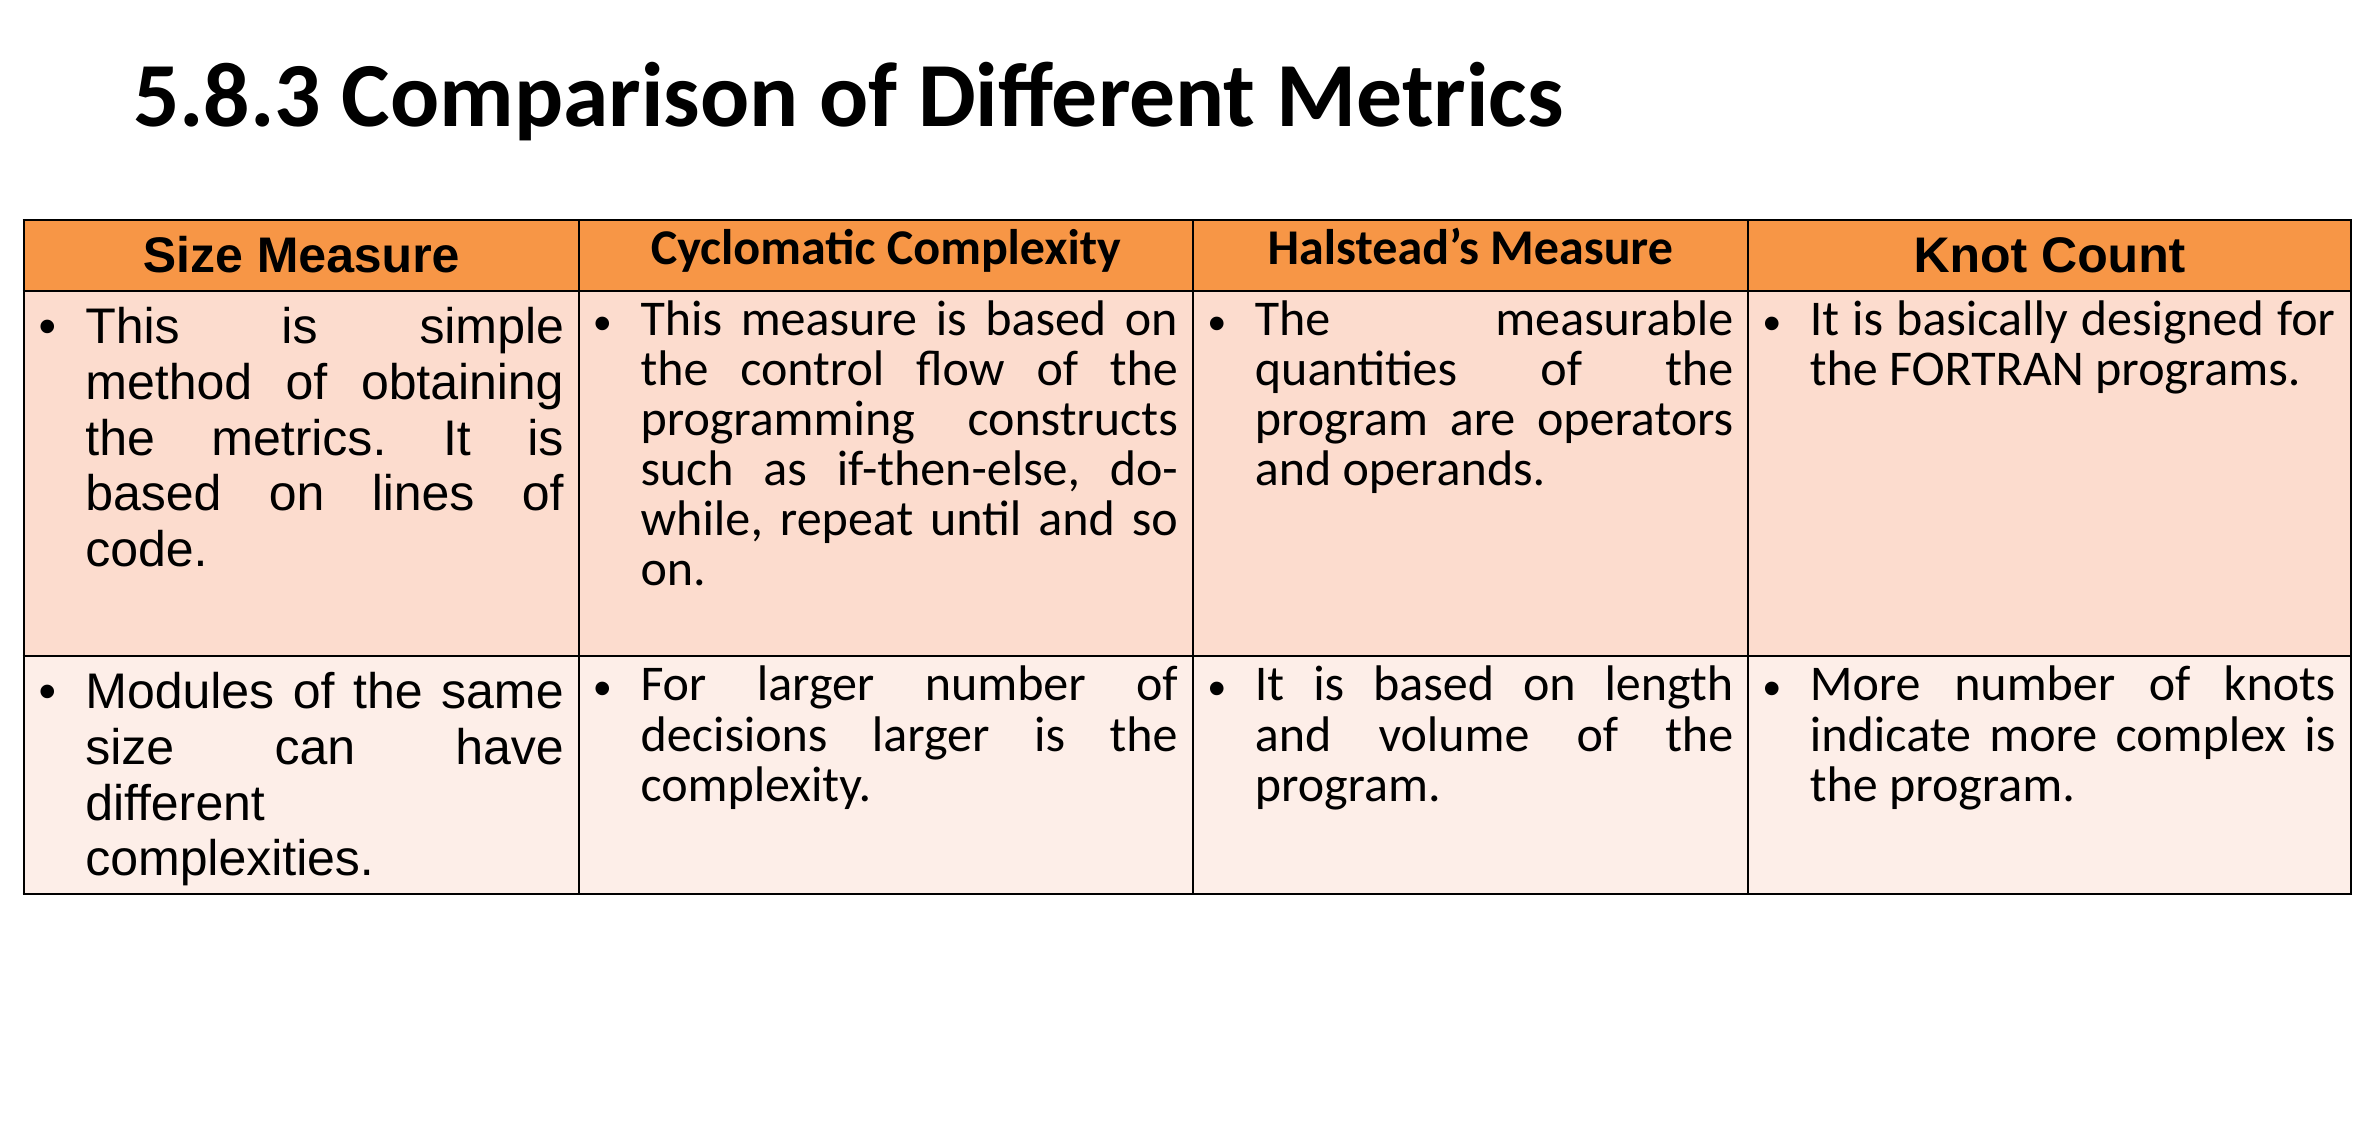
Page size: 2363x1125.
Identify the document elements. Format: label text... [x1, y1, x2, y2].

table_cell More number of knots indicate more complex is the program. [1749, 657, 2350, 893]
table_cell For larger number of decisions larger is the complexity. [580, 657, 1192, 893]
table_header Cyclomatic Complexity [580, 221, 1192, 290]
title 5.8.3 Comparison of Different Metrics [118, 0, 2245, 183]
table_cell This measure is based on the control flow of the programming constructs such as if-then-else, do-while, repeat until and so on. [580, 292, 1192, 655]
table_header Knot Count [1749, 221, 2350, 290]
table_cell It is based on length and volume of the program. [1194, 657, 1747, 893]
table_cell The measurable quantities of the program are operators and operands. [1194, 292, 1747, 655]
table_cell It is basically designed for the FORTRAN programs. [1749, 292, 2350, 655]
table_cell Modules of the same size can have different complexities. [25, 657, 578, 893]
table_header Halstead’s Measure [1194, 221, 1747, 290]
table_cell This is simple method of obtaining the metrics. It is based on lines of code. [25, 292, 578, 655]
table_header Size Measure [25, 221, 578, 290]
